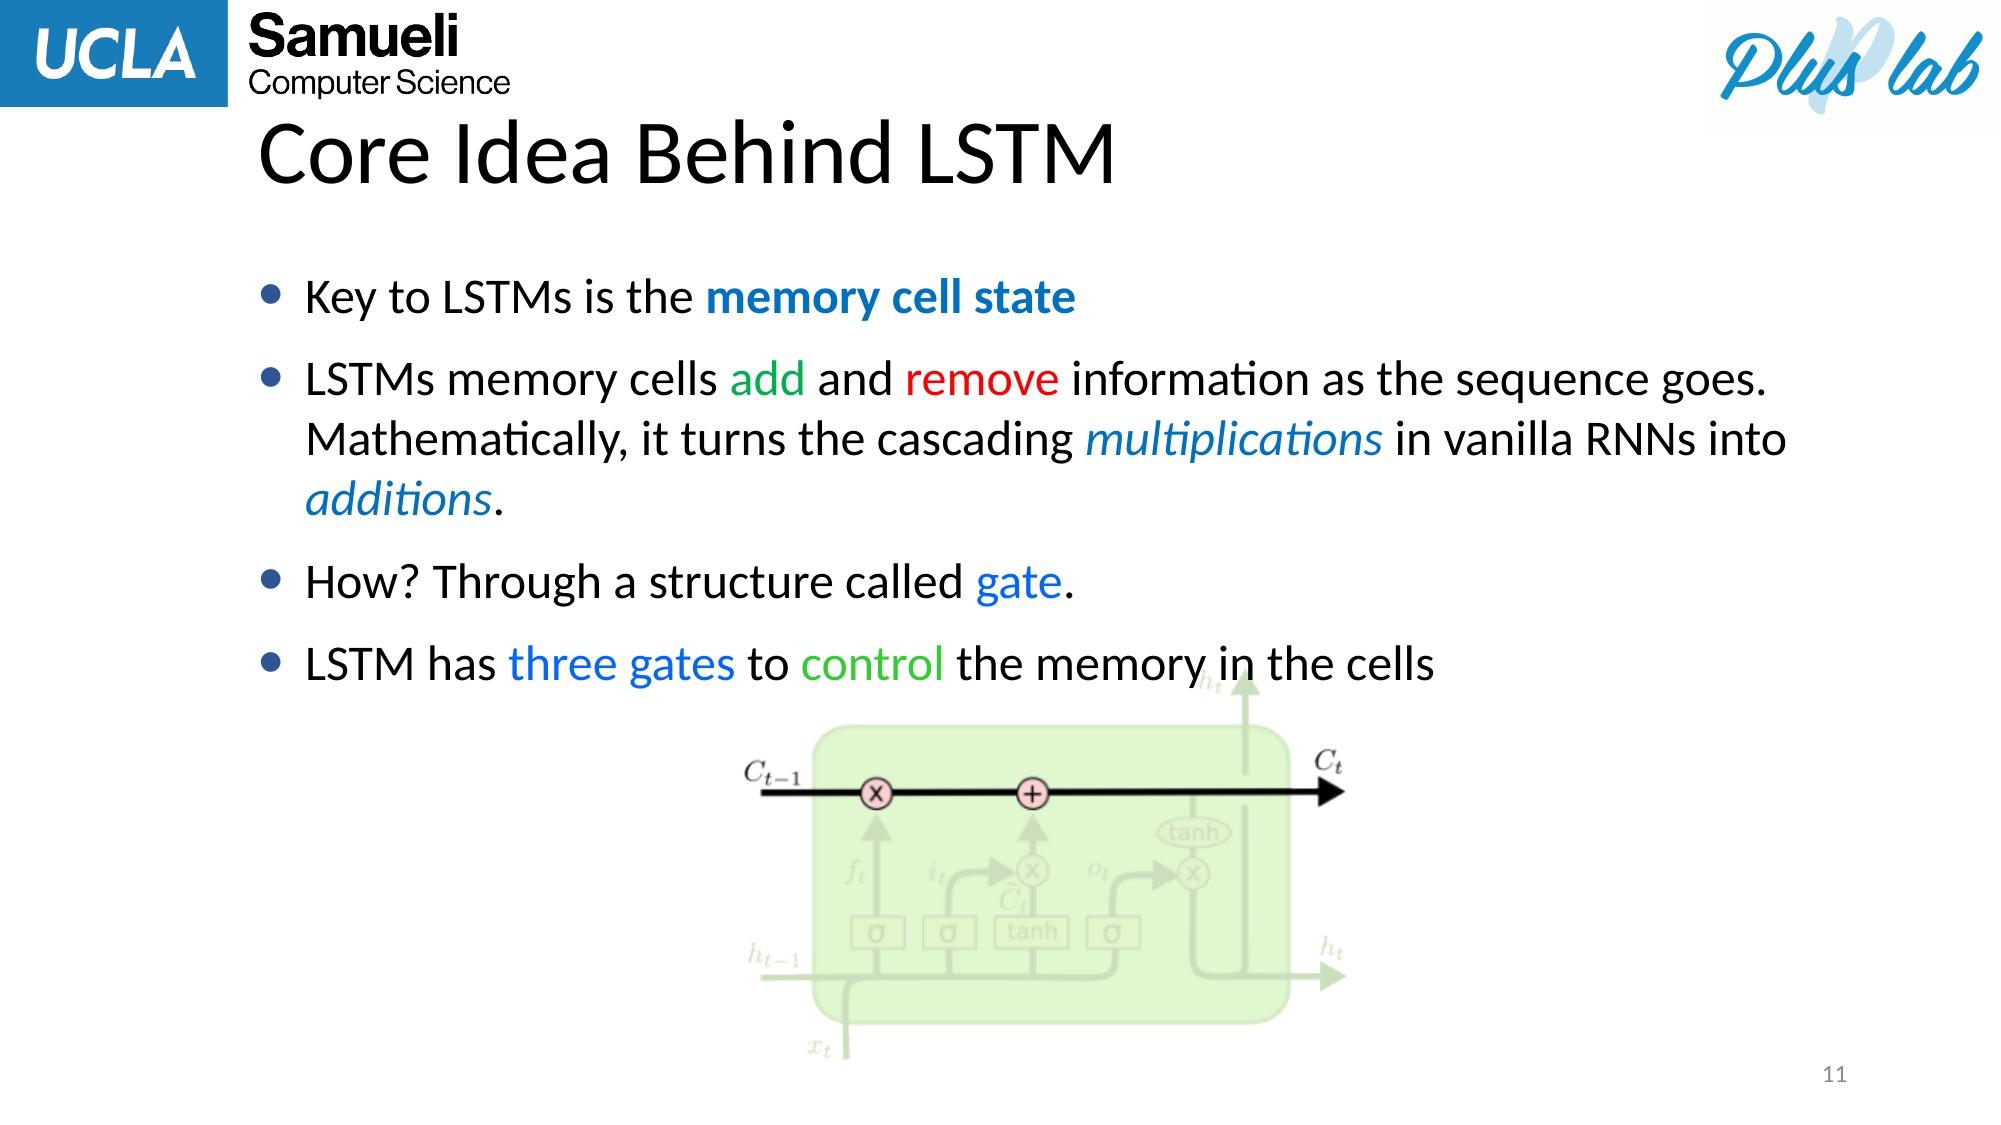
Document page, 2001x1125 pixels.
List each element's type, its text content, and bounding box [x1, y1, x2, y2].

text_box Key to LSTMs is the memory cell state LSTMs memory cells add and remove information as the sequence goes. Mathematically, it turns the cascading multiplications in vanilla RNNs into additions. How? Through a structure called gate. LSTM has three gates to control the memory in the cells [243, 256, 1806, 1023]
picture [713, 635, 1417, 1089]
picture [1703, 0, 2000, 132]
picture [0, 0, 510, 107]
title Core Idea Behind LSTM [243, 78, 1887, 230]
slide_number 11 [1412, 1042, 1863, 1103]
